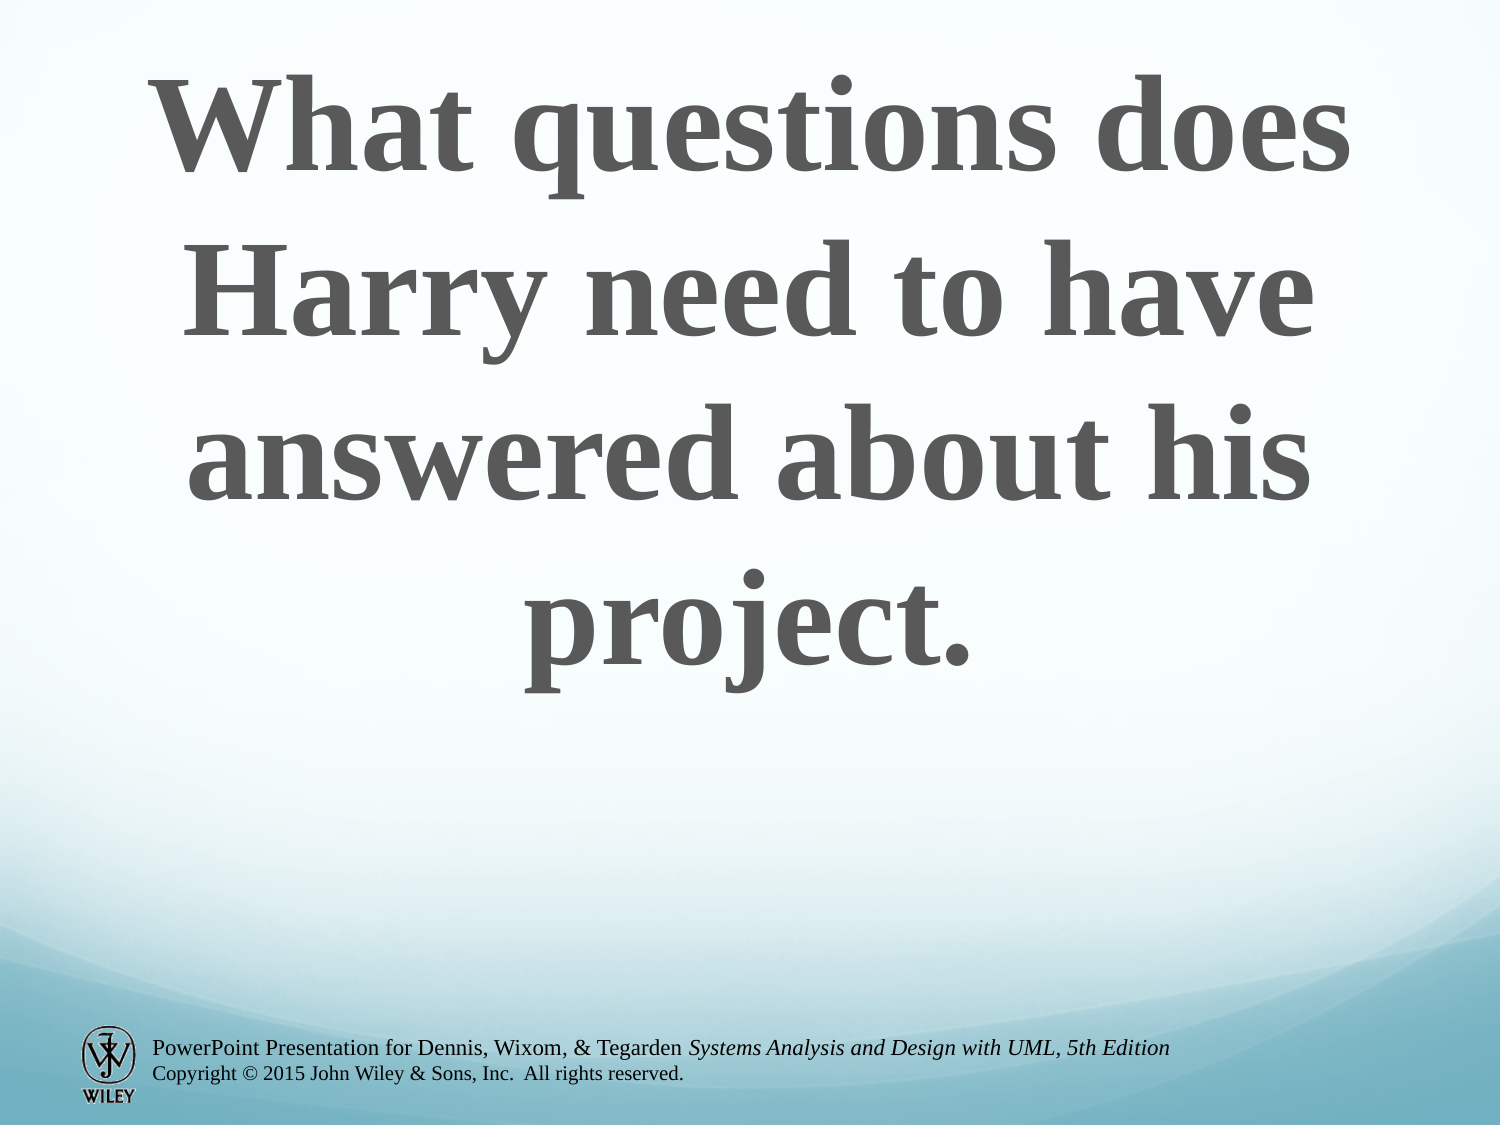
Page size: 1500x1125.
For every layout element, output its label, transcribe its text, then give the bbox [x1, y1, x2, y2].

list What questions does Harry need to have answered about his project. [24, 24, 1476, 1013]
picture [78, 1024, 138, 1105]
